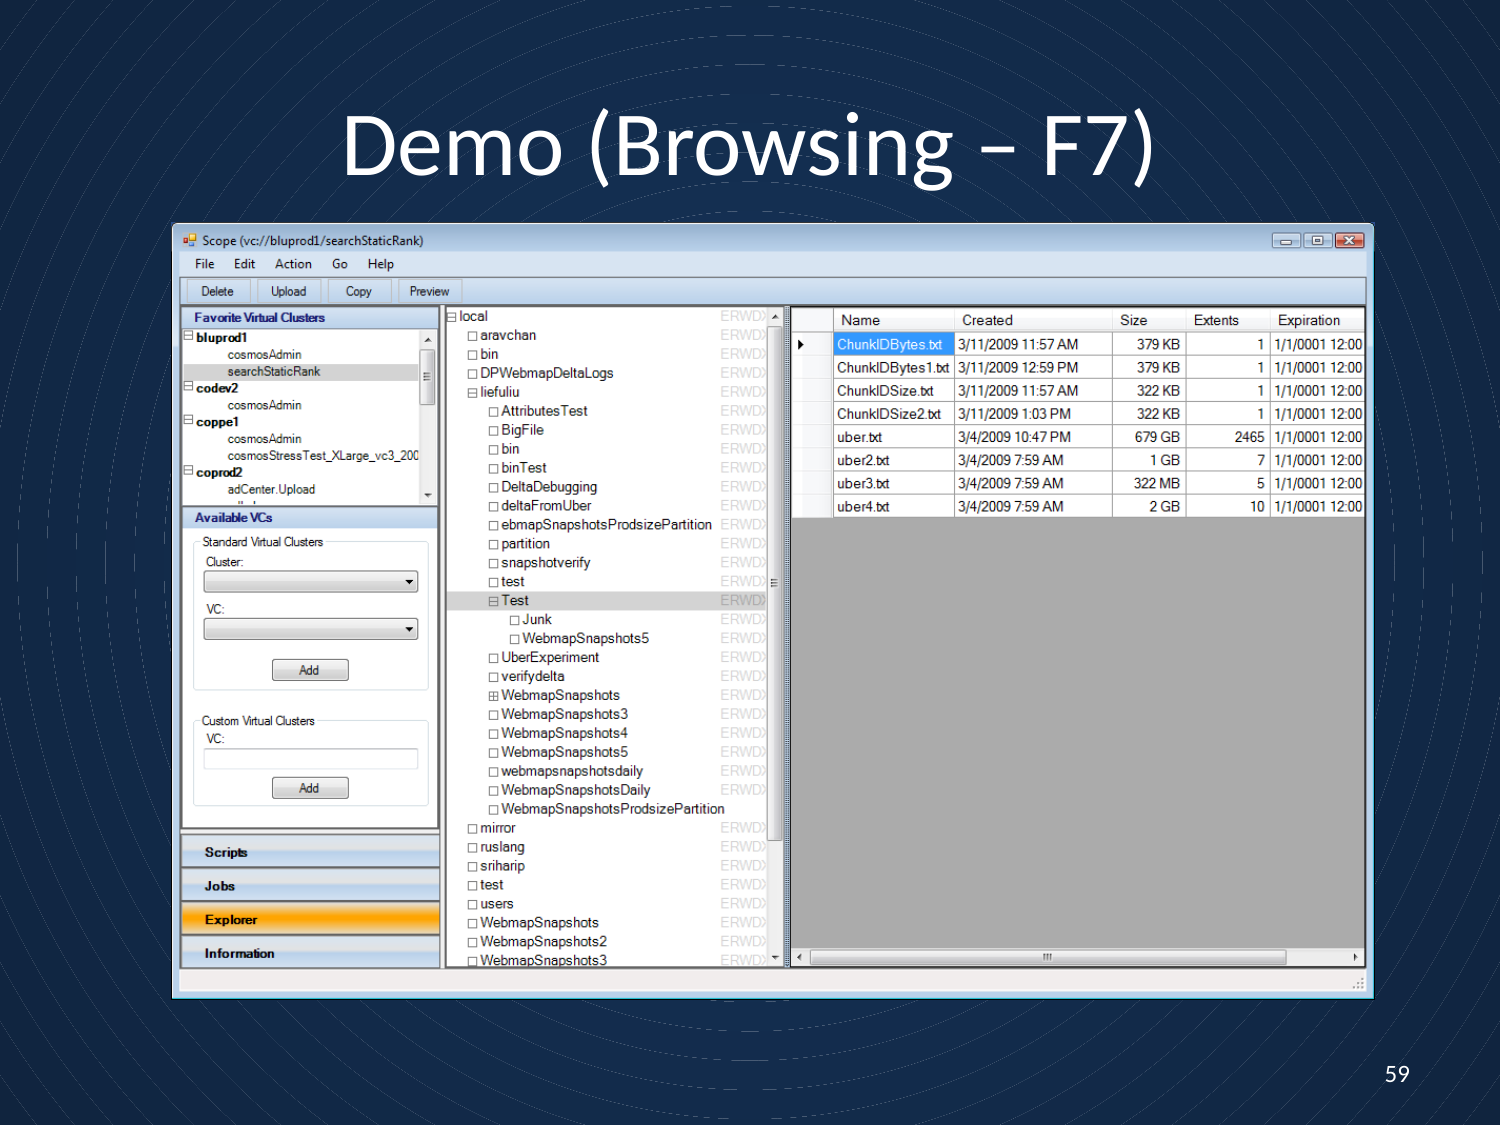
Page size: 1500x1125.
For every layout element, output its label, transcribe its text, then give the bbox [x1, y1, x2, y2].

title Demo (Browsing – F7) [75, 45, 1425, 233]
picture [171, 222, 1376, 1001]
slide_number 59 [1074, 1042, 1425, 1103]
